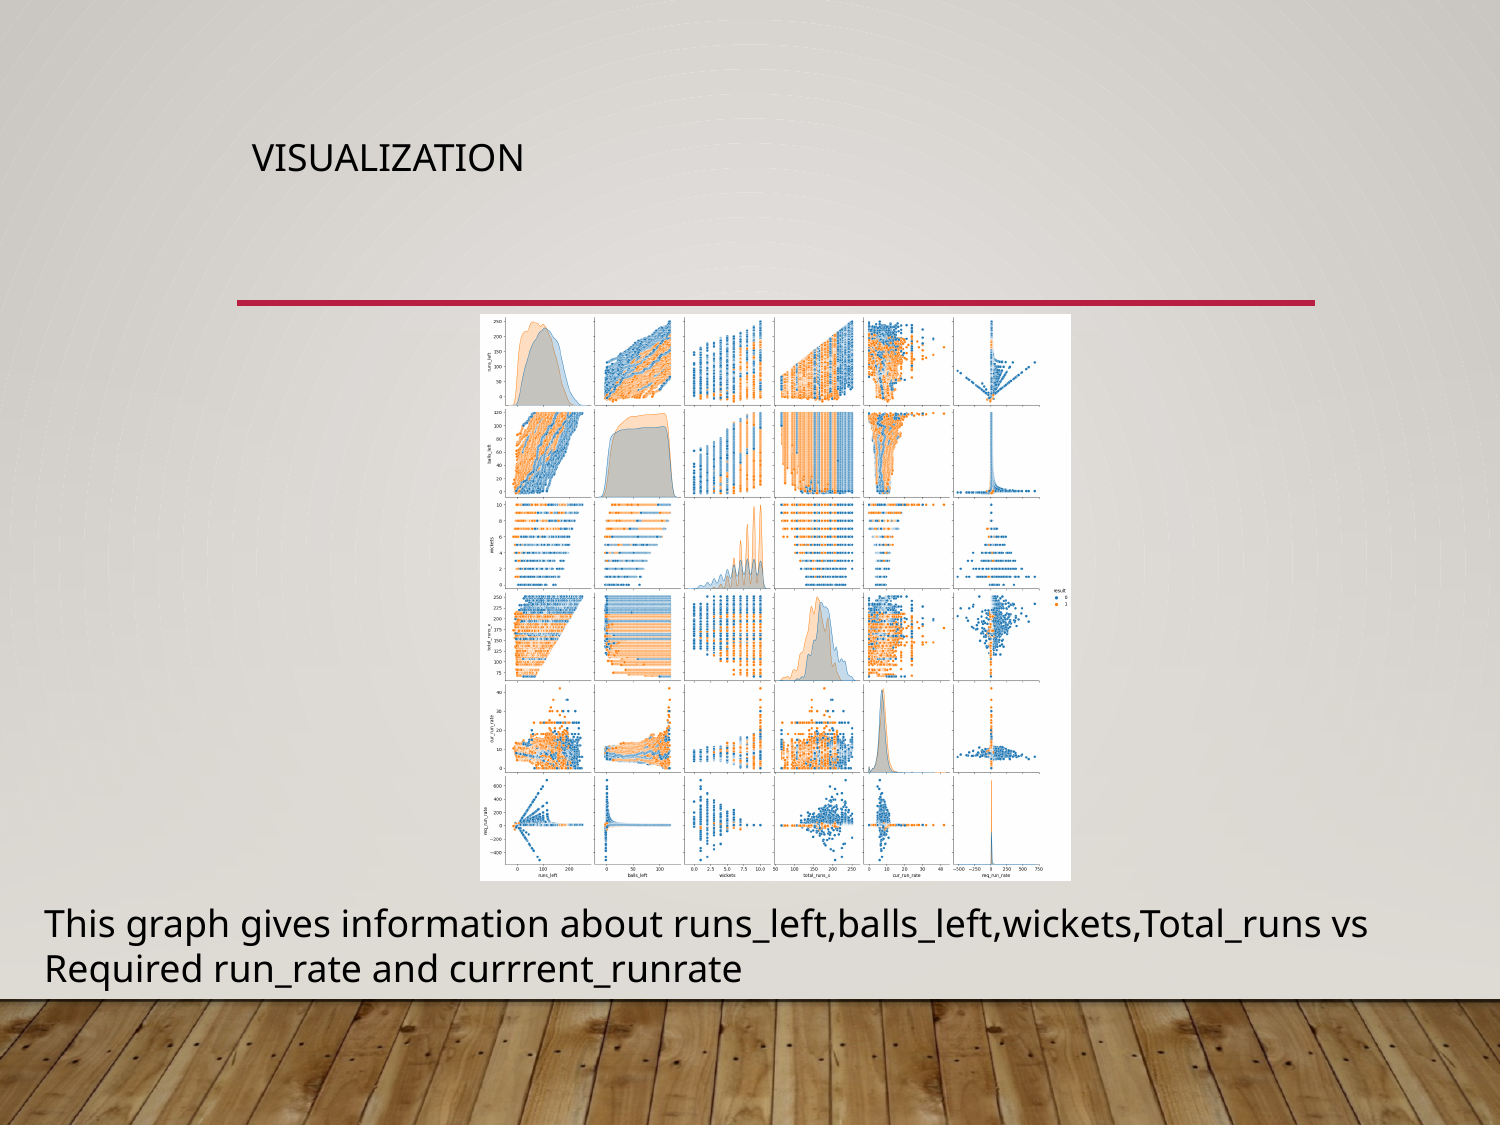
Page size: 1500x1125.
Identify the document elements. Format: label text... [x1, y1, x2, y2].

title Visualization [236, 131, 1315, 305]
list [480, 314, 1072, 881]
picture [0, 999, 1500, 1125]
text_box This graph gives information about runs_left,balls_left,wickets,Total_runs vs Required run_rate and currrent_runrate [29, 892, 1471, 998]
